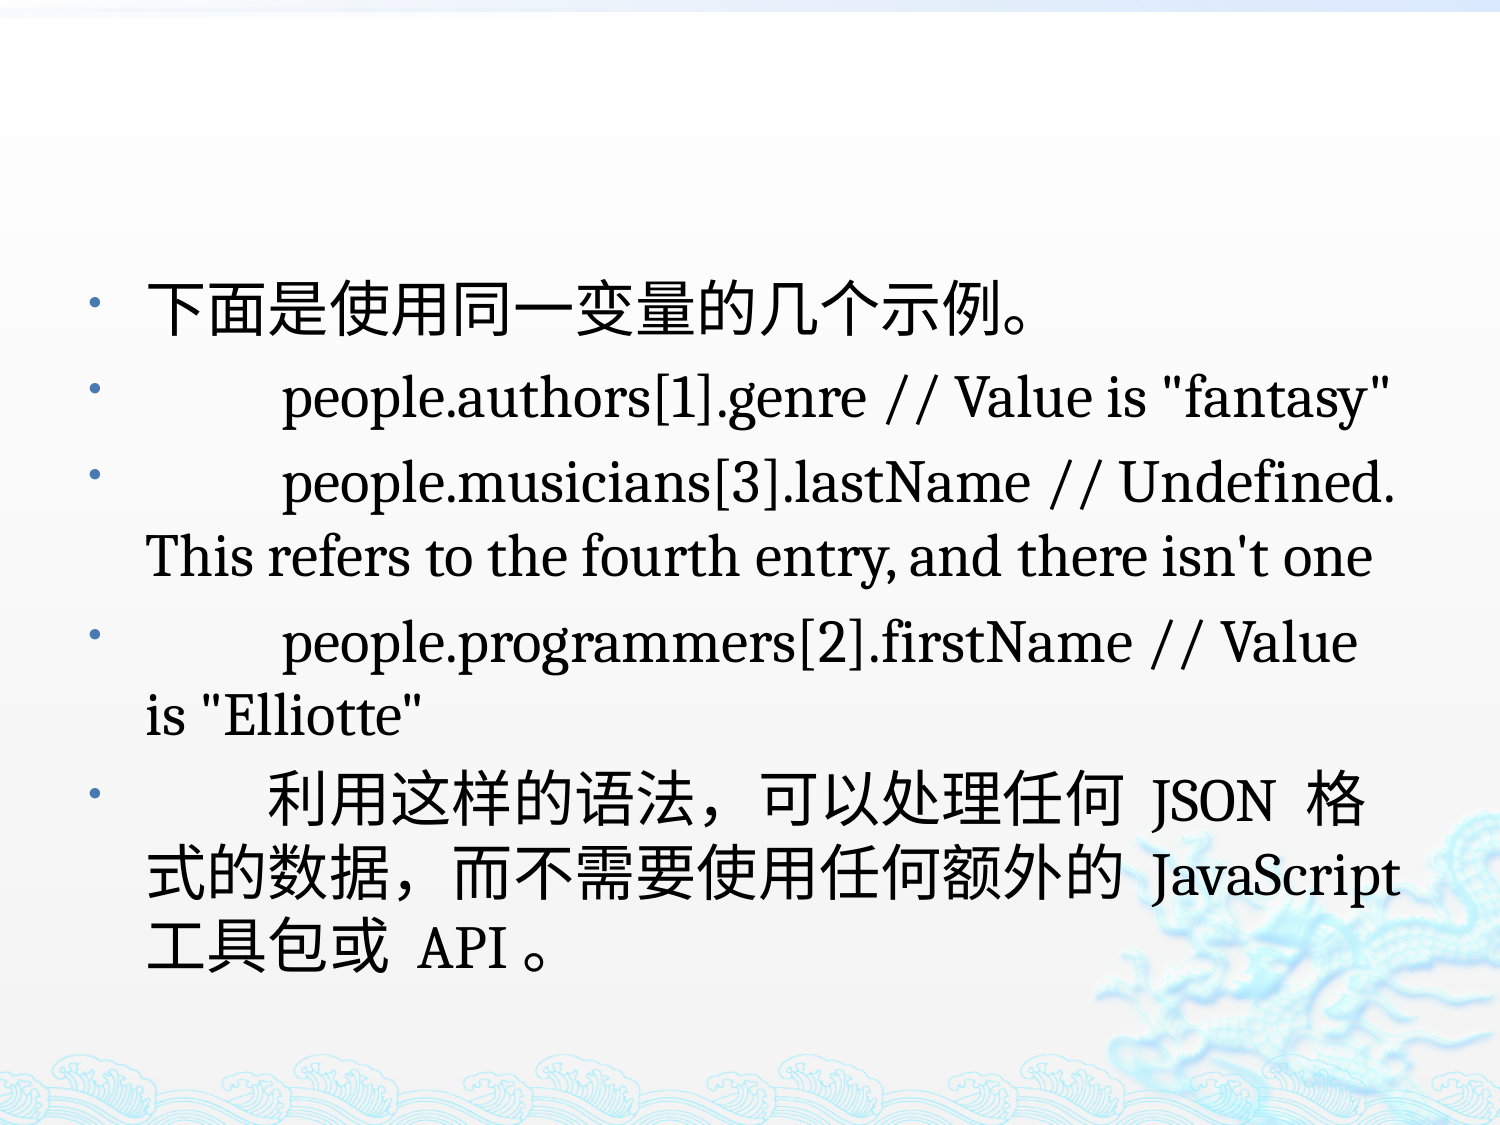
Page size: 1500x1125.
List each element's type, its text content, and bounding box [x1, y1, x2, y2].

list 下面是使用同一变量的几个示例。 people.authors[1].genre // Value is "fantasy" people.musicians[3].lastName // Undefined. This refers to the fourth entry, and there isn't one people.programmers[2].firstName // Value is "Elliotte" 利用这样的语法，可以处理任何 JSON 格式的数据，而不需要使用任何额外的 JavaScript 工具包或 API。 [75, 262, 1425, 1005]
